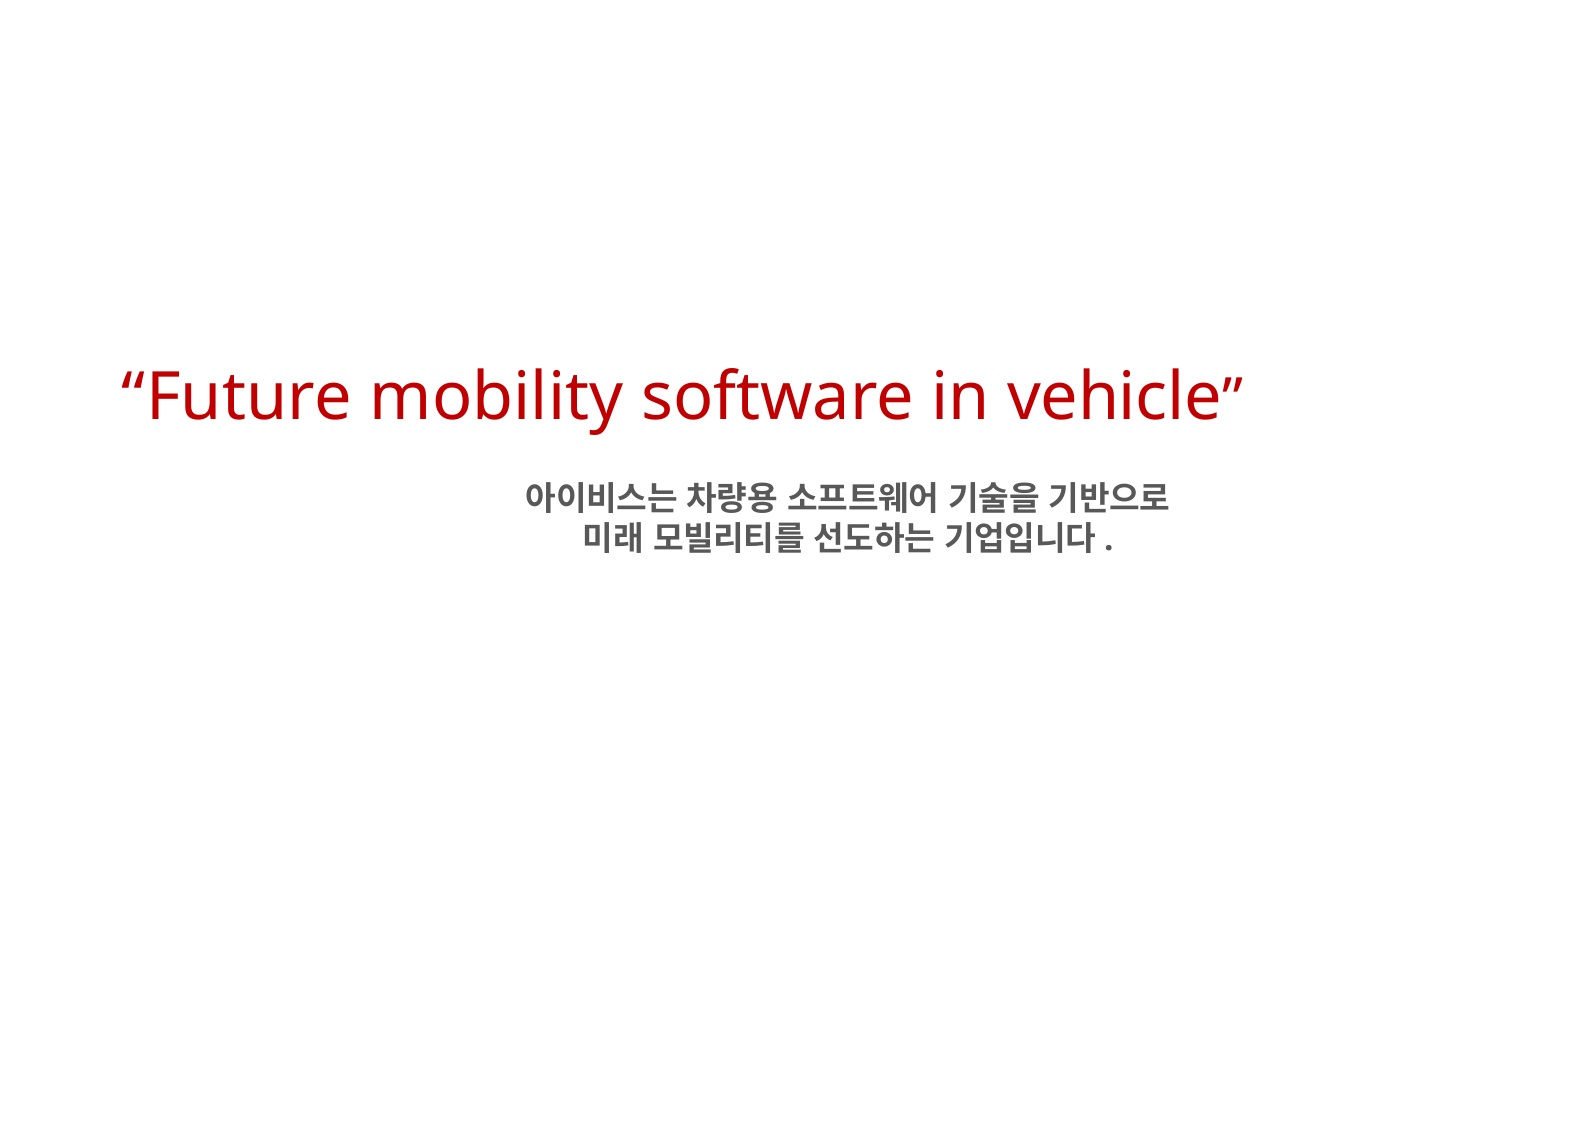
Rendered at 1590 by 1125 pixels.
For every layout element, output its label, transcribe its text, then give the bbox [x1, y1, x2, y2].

text_box “Future mobility software in vehicle” 아이비스는 차량용 소프트웨어 기술을 기반으로 미래 모빌리티를 선도하는 기업입니다. [119, 350, 1513, 557]
